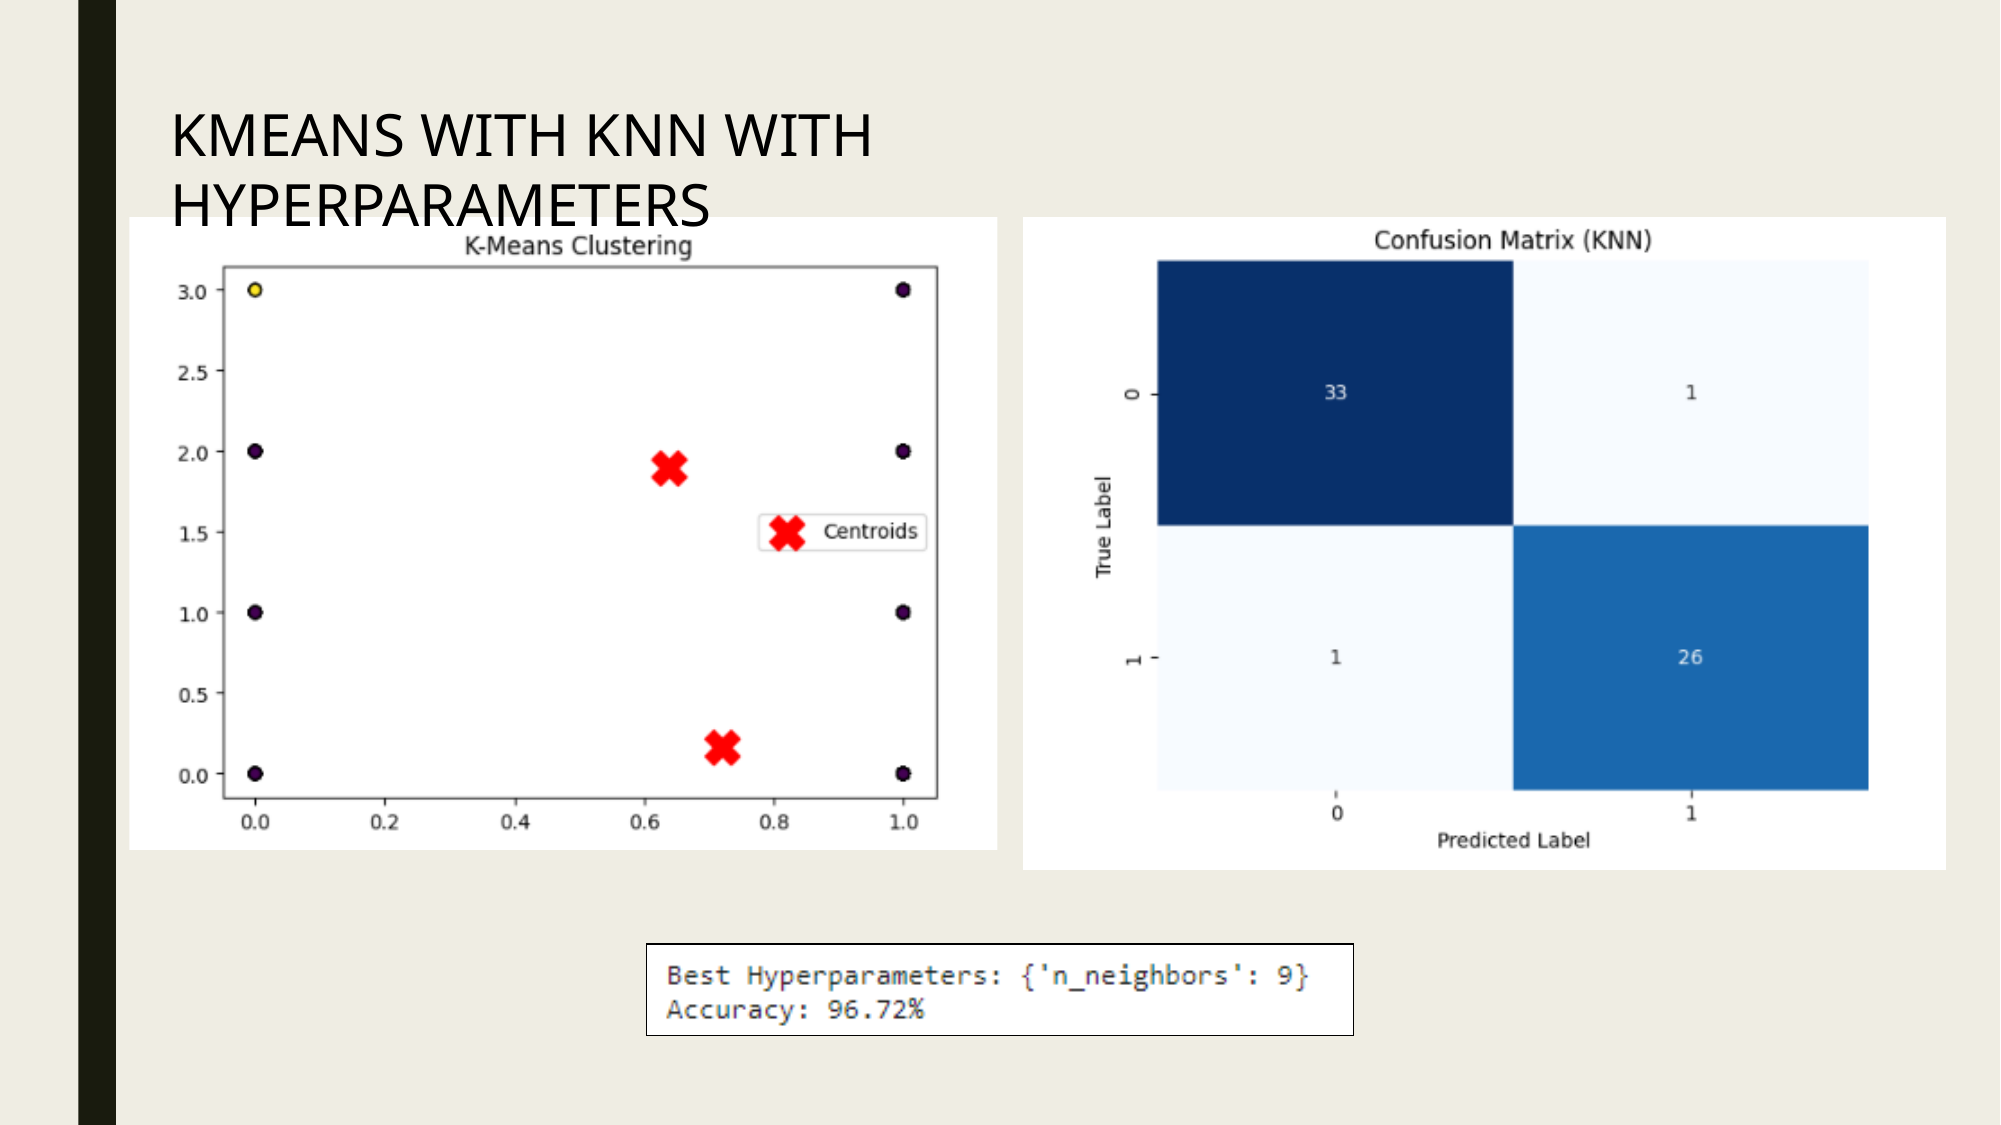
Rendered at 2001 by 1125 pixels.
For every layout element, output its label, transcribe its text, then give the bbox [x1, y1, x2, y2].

picture [129, 217, 998, 850]
picture [647, 944, 1353, 1035]
picture [1023, 217, 1946, 870]
text_box KMEANS WITH KNN WITH HYPERPARAMETERS [155, 90, 1024, 246]
